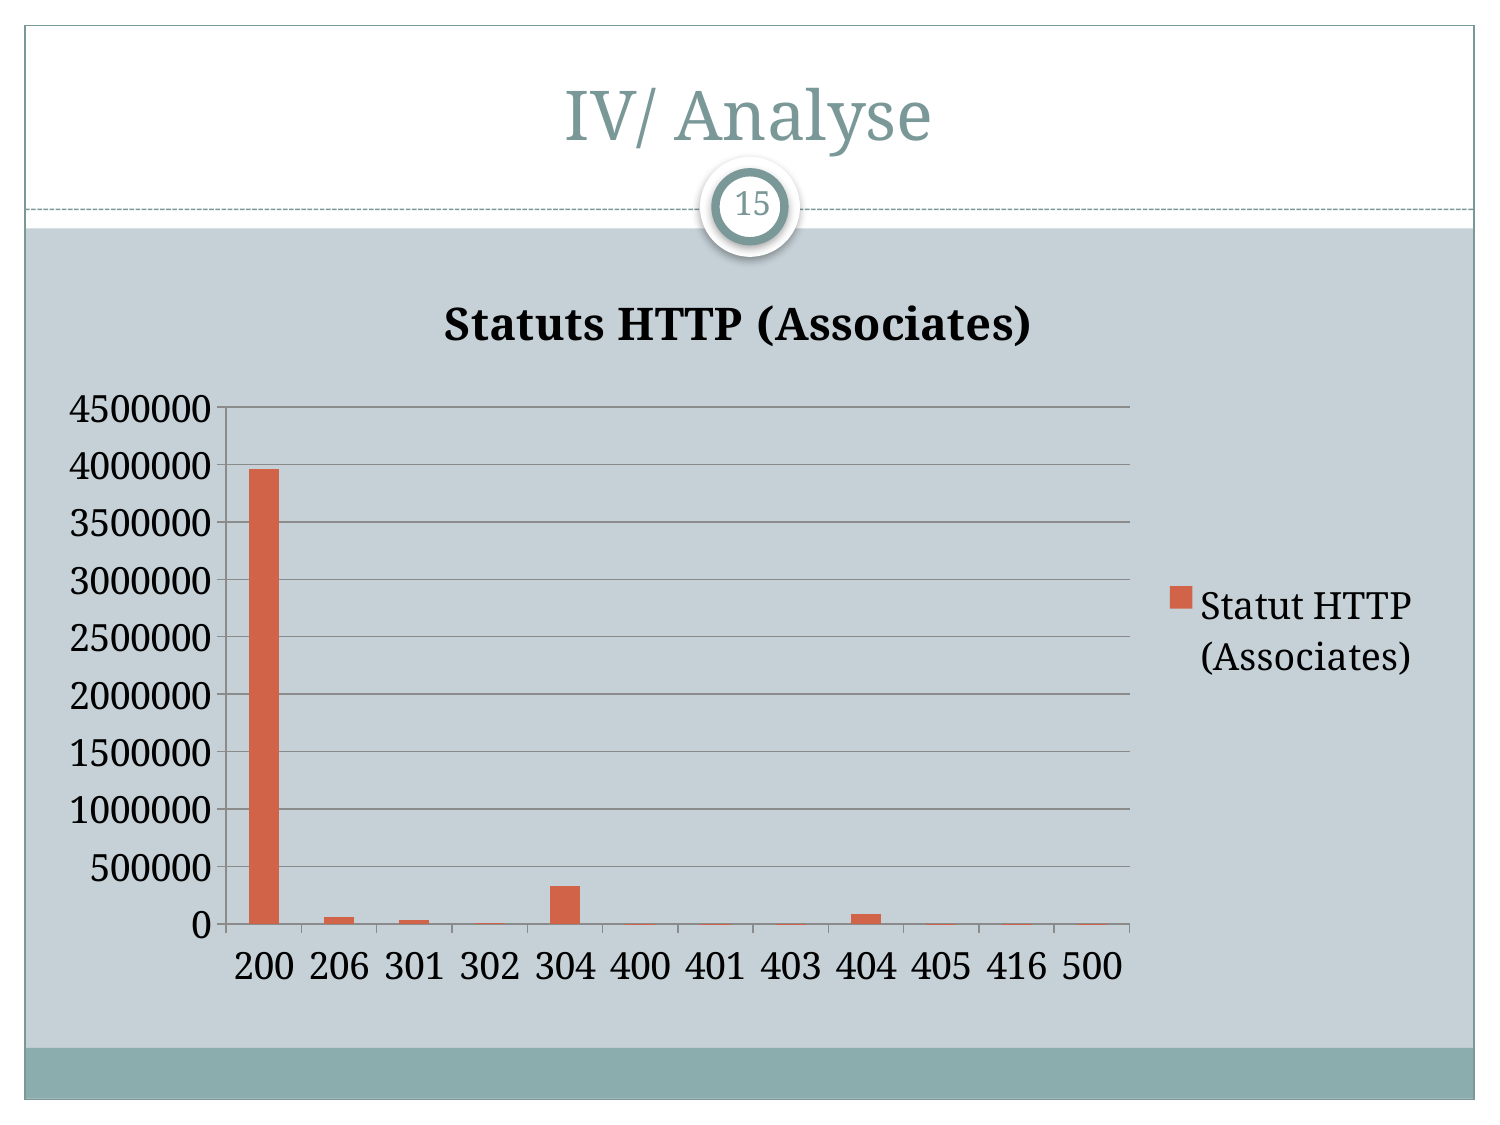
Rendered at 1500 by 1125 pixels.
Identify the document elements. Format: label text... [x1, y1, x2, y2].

chart [41, 255, 1437, 1006]
title IV/ Analyse [49, 37, 1450, 162]
slide_number 15 [715, 168, 791, 241]
